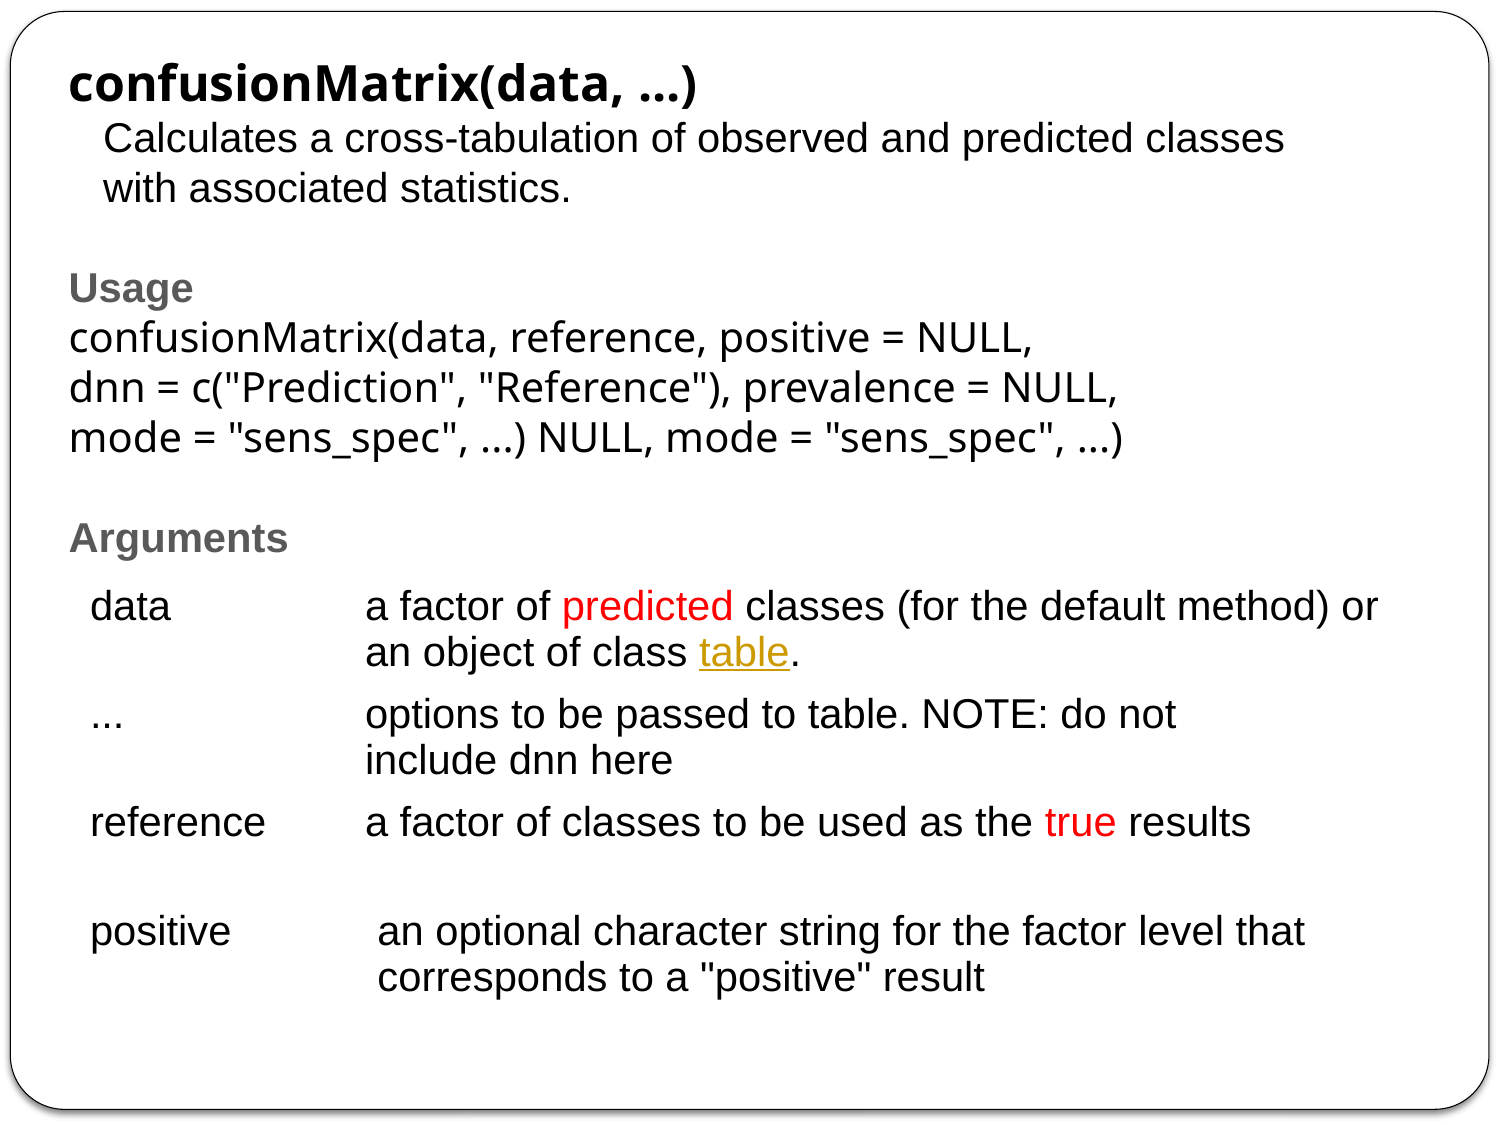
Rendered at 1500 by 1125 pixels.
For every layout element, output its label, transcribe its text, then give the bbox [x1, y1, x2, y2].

table_cell reference [75, 791, 350, 899]
table_header an optional character string for the factor level that corresponds to a "positive" result [362, 900, 1350, 1015]
table_cell a factor of classes to be used as the true results [350, 791, 1425, 899]
table_header positive [75, 900, 362, 1015]
table_cell options to be passed to table. NOTE: do not include dnn here [350, 683, 1425, 791]
table_cell ... [75, 683, 350, 791]
text_box confusionMatrix(data, ...) Calculates a cross-tabulation of observed and predicted classes with associated statistics. Usage confusionMatrix(data, reference, positive = NULL, dnn = c("Prediction", "Reference"), prevalence = NULL, mode = "sens_spec", ...) NULL, mode = "sens_spec", ...) Arguments [53, 43, 1313, 569]
table_header a factor of predicted classes (for the default method) or an object of class table. [350, 575, 1425, 683]
table_header data [75, 575, 350, 683]
